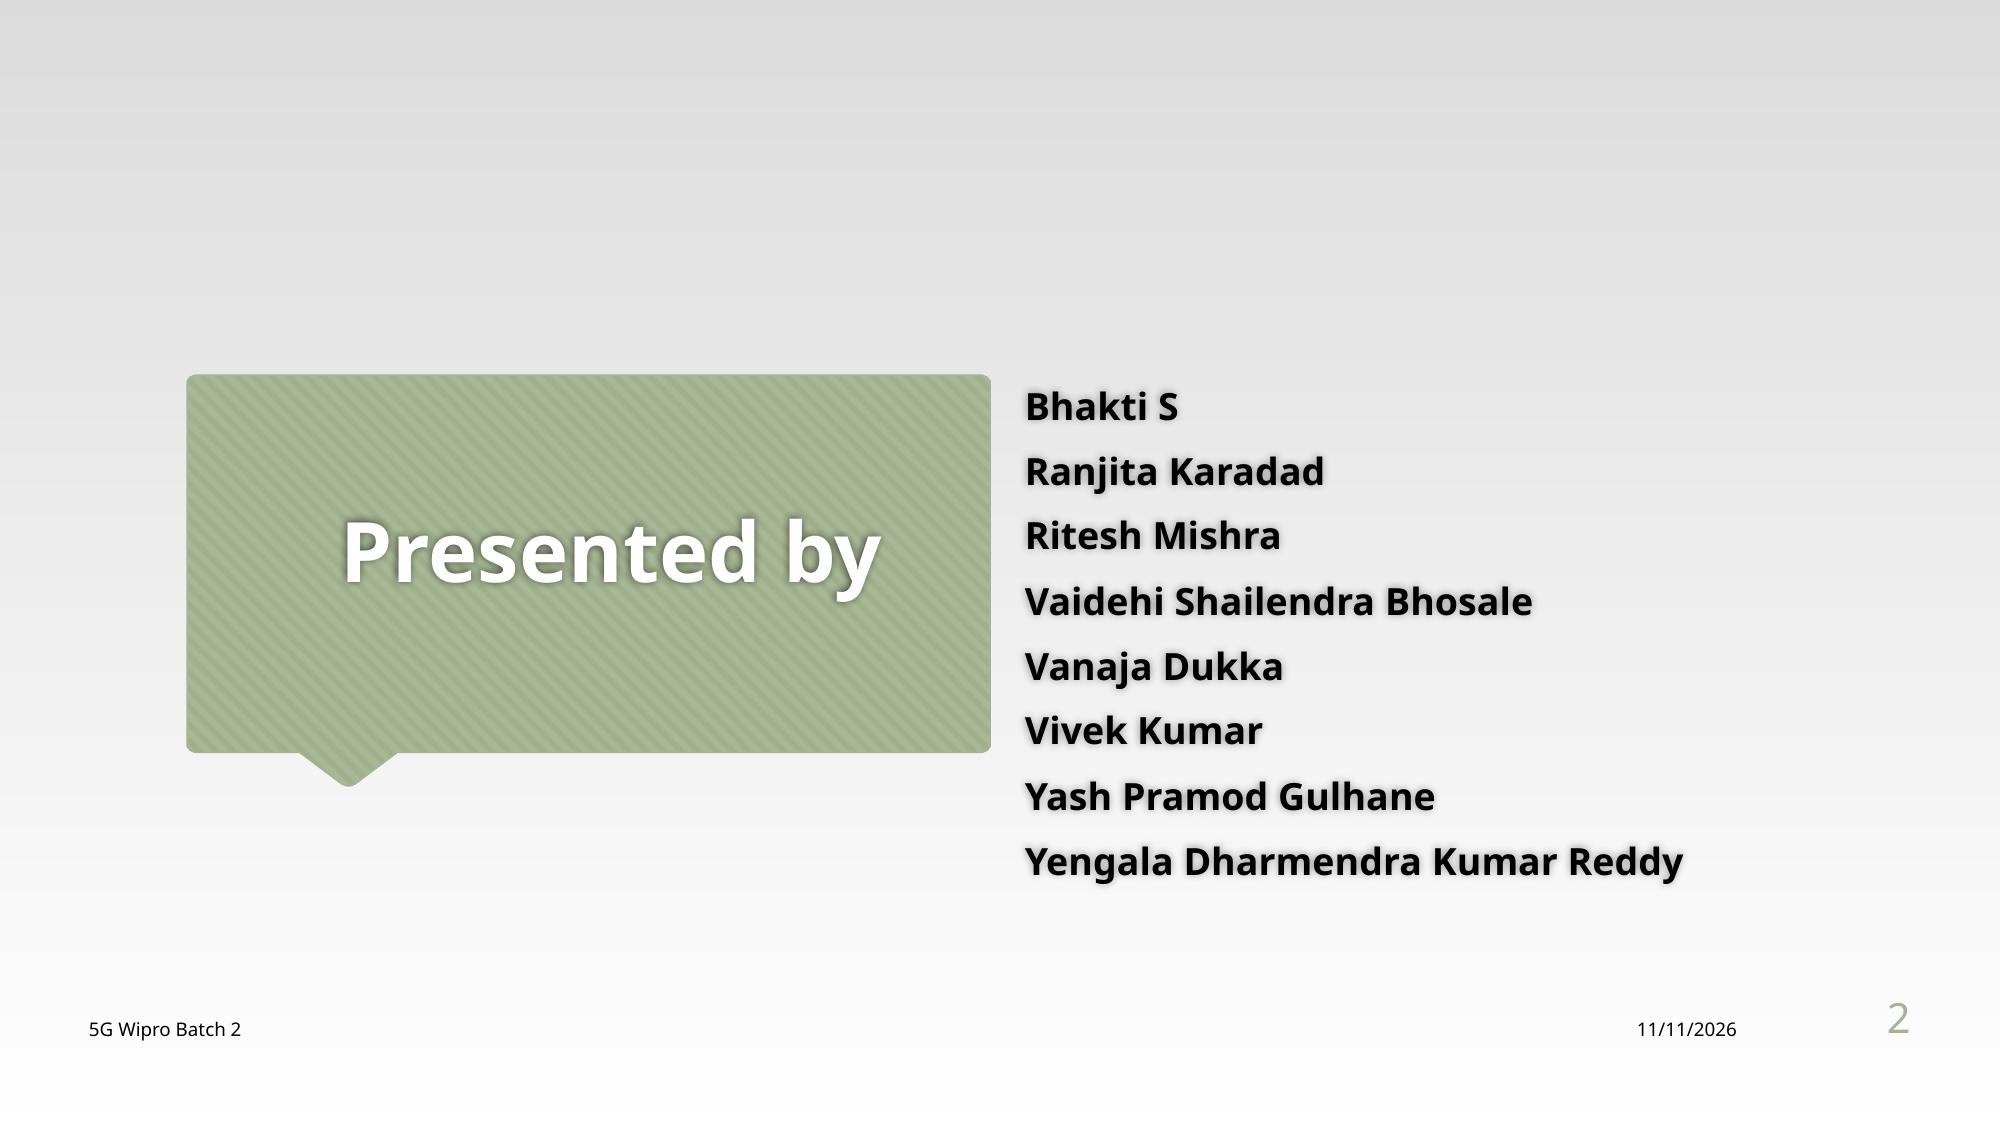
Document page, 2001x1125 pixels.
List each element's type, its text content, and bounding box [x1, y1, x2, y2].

title Presented by [325, 277, 1045, 607]
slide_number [1531, 991, 1751, 1051]
slide_number 2 [1751, 970, 1926, 1051]
list Bhakti S Ranjita Karadad Ritesh Mishra Vaidehi Shailendra Bhosale Vanaja Dukka Vivek Kumar Yash Pramod Gulhane Yengala Dharmendra Kumar Reddy [1009, 375, 1811, 971]
footer 5G Wipro Batch 2 [74, 991, 1493, 1051]
